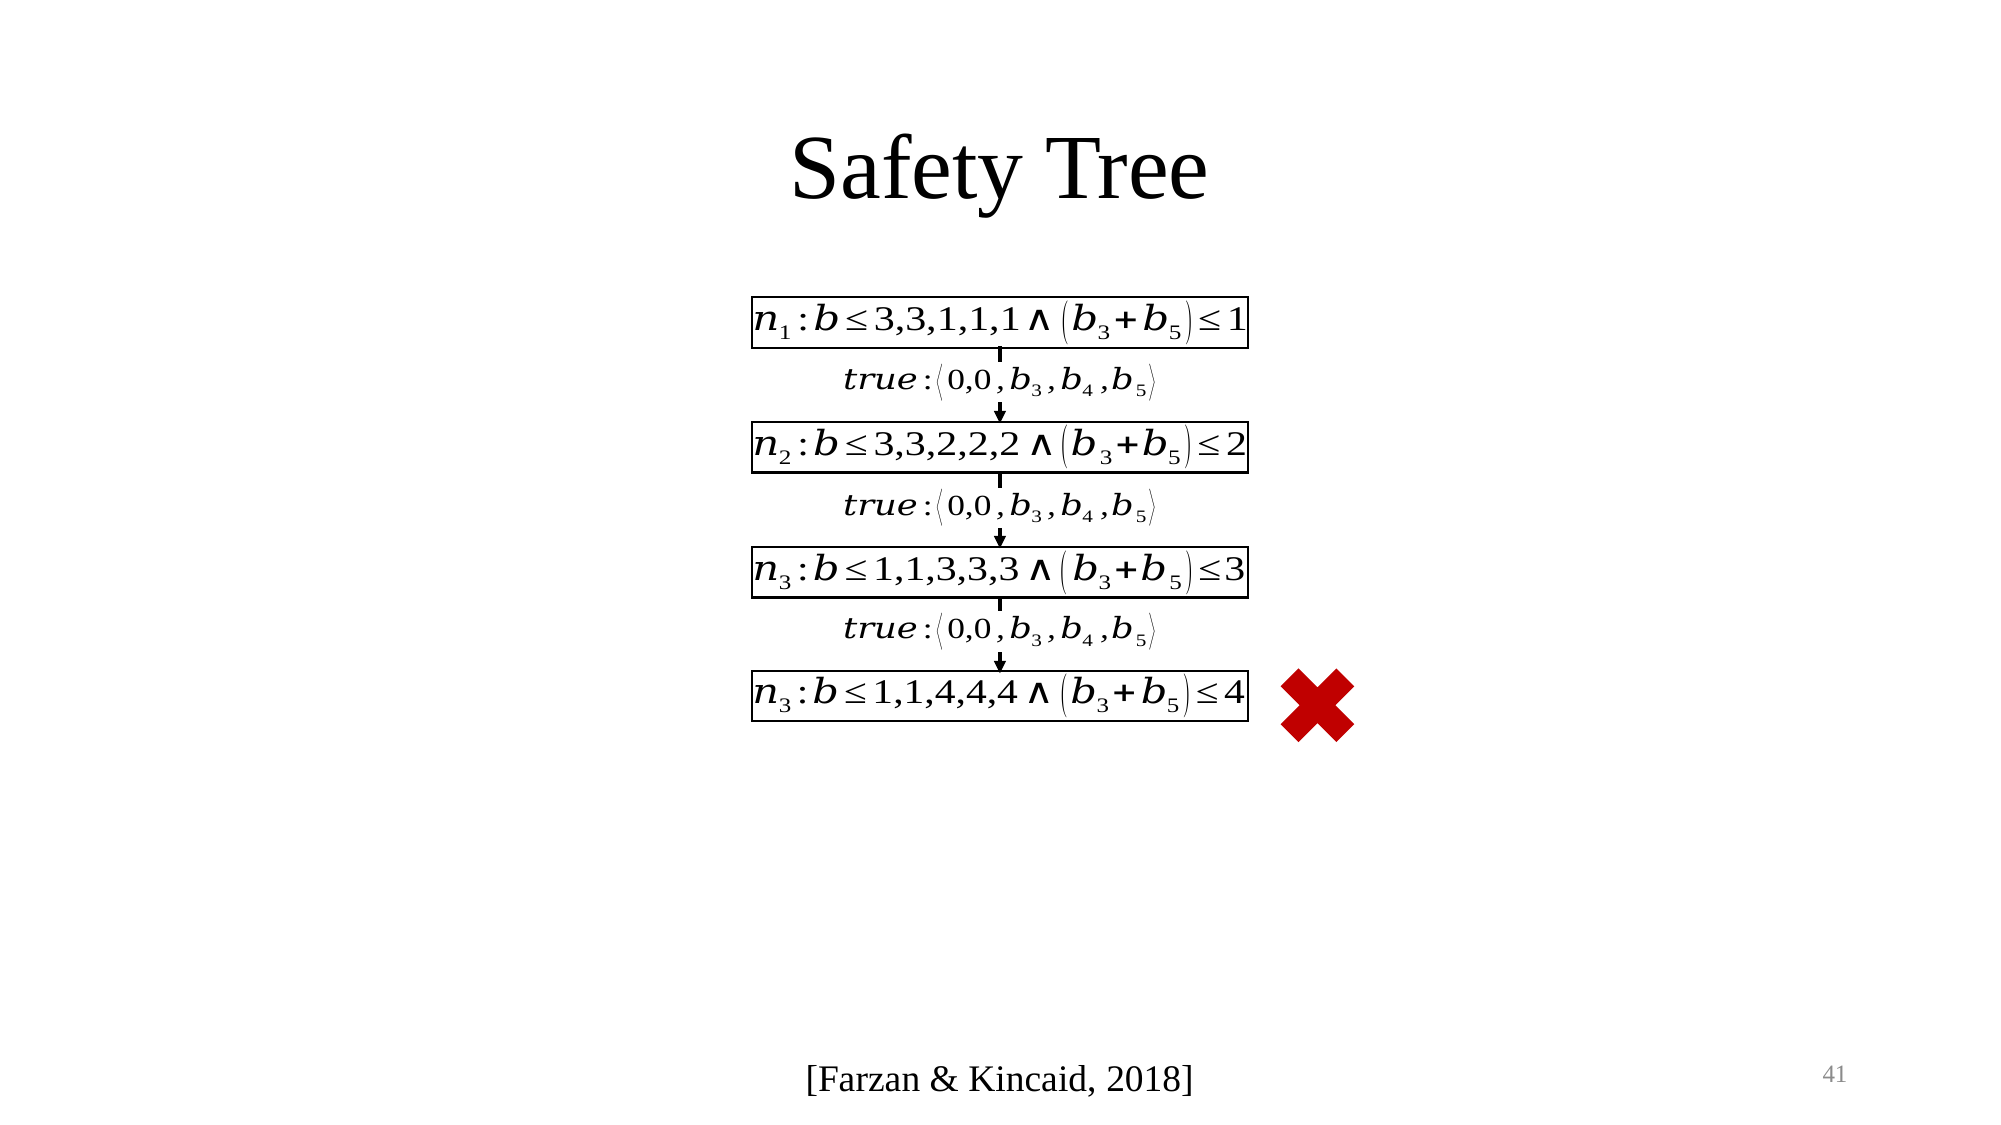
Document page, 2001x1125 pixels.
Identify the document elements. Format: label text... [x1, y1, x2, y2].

title Safety Tree [137, 59, 1863, 278]
slide_number 41 [1412, 1042, 1863, 1103]
text_box [1279, 666, 1356, 744]
text_box [Farzan & Kincaid, 2018] [790, 1046, 1210, 1107]
